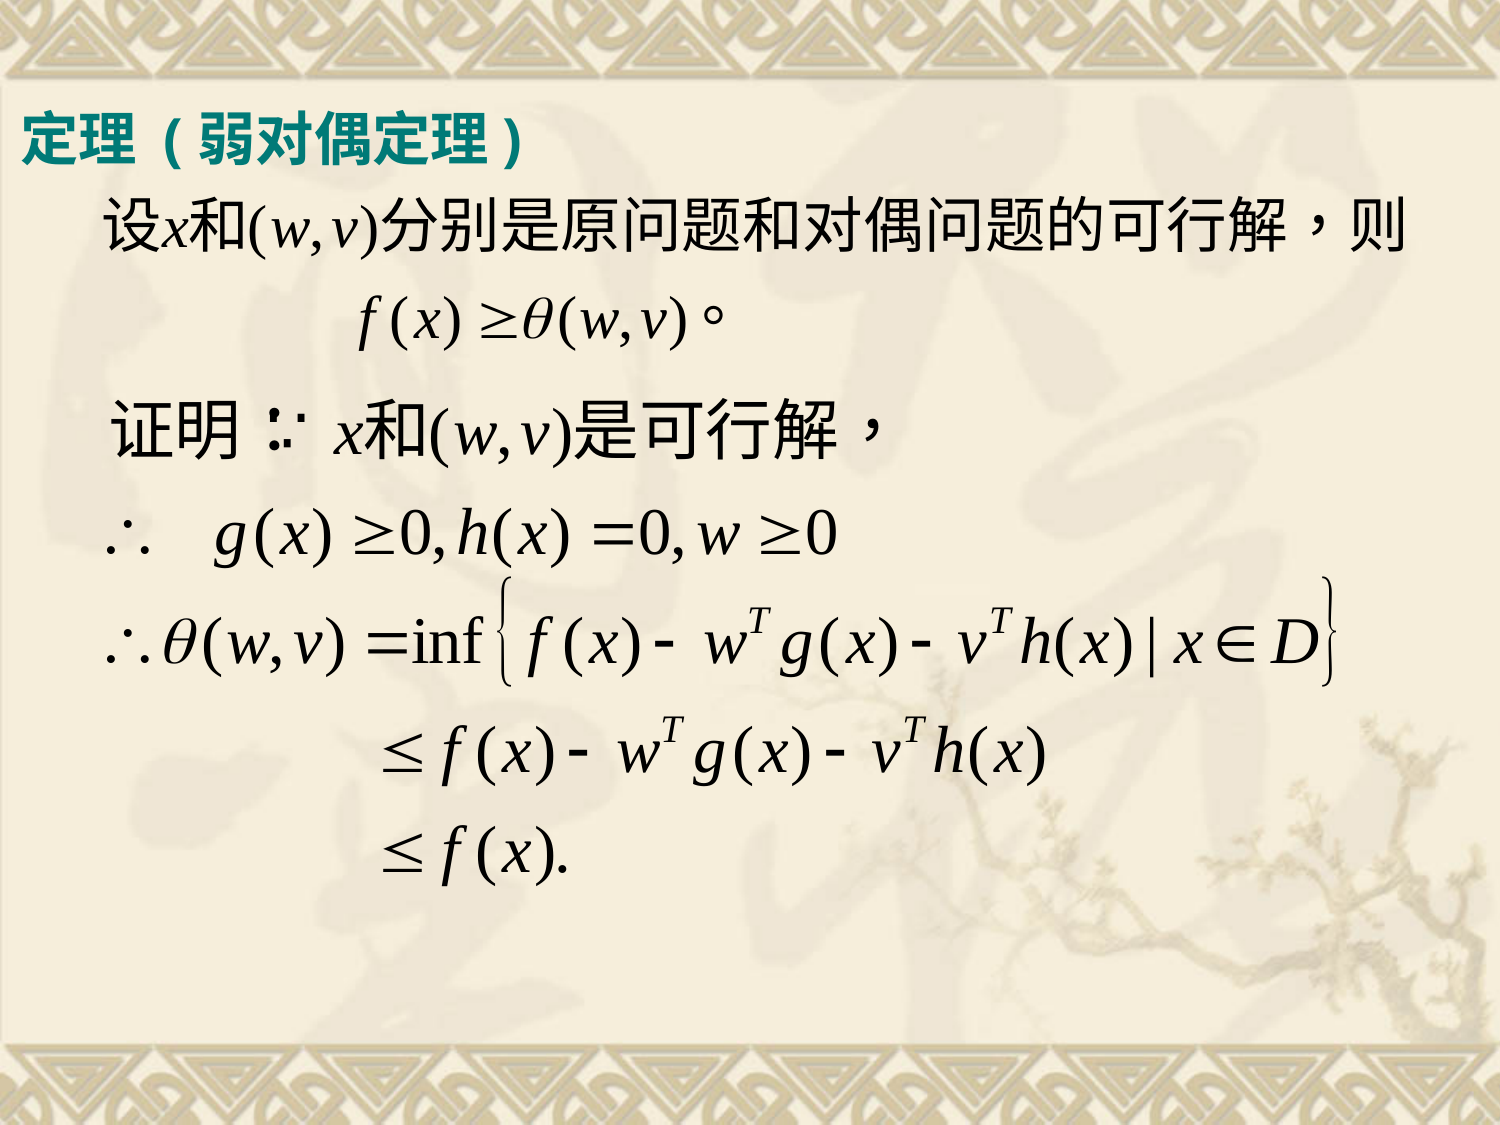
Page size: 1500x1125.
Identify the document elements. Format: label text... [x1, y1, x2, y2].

text_box 定理 (弱对偶定理) [0, 66, 561, 209]
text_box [100, 385, 1353, 903]
picture [0, 0, 1500, 1125]
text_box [95, 184, 1419, 367]
